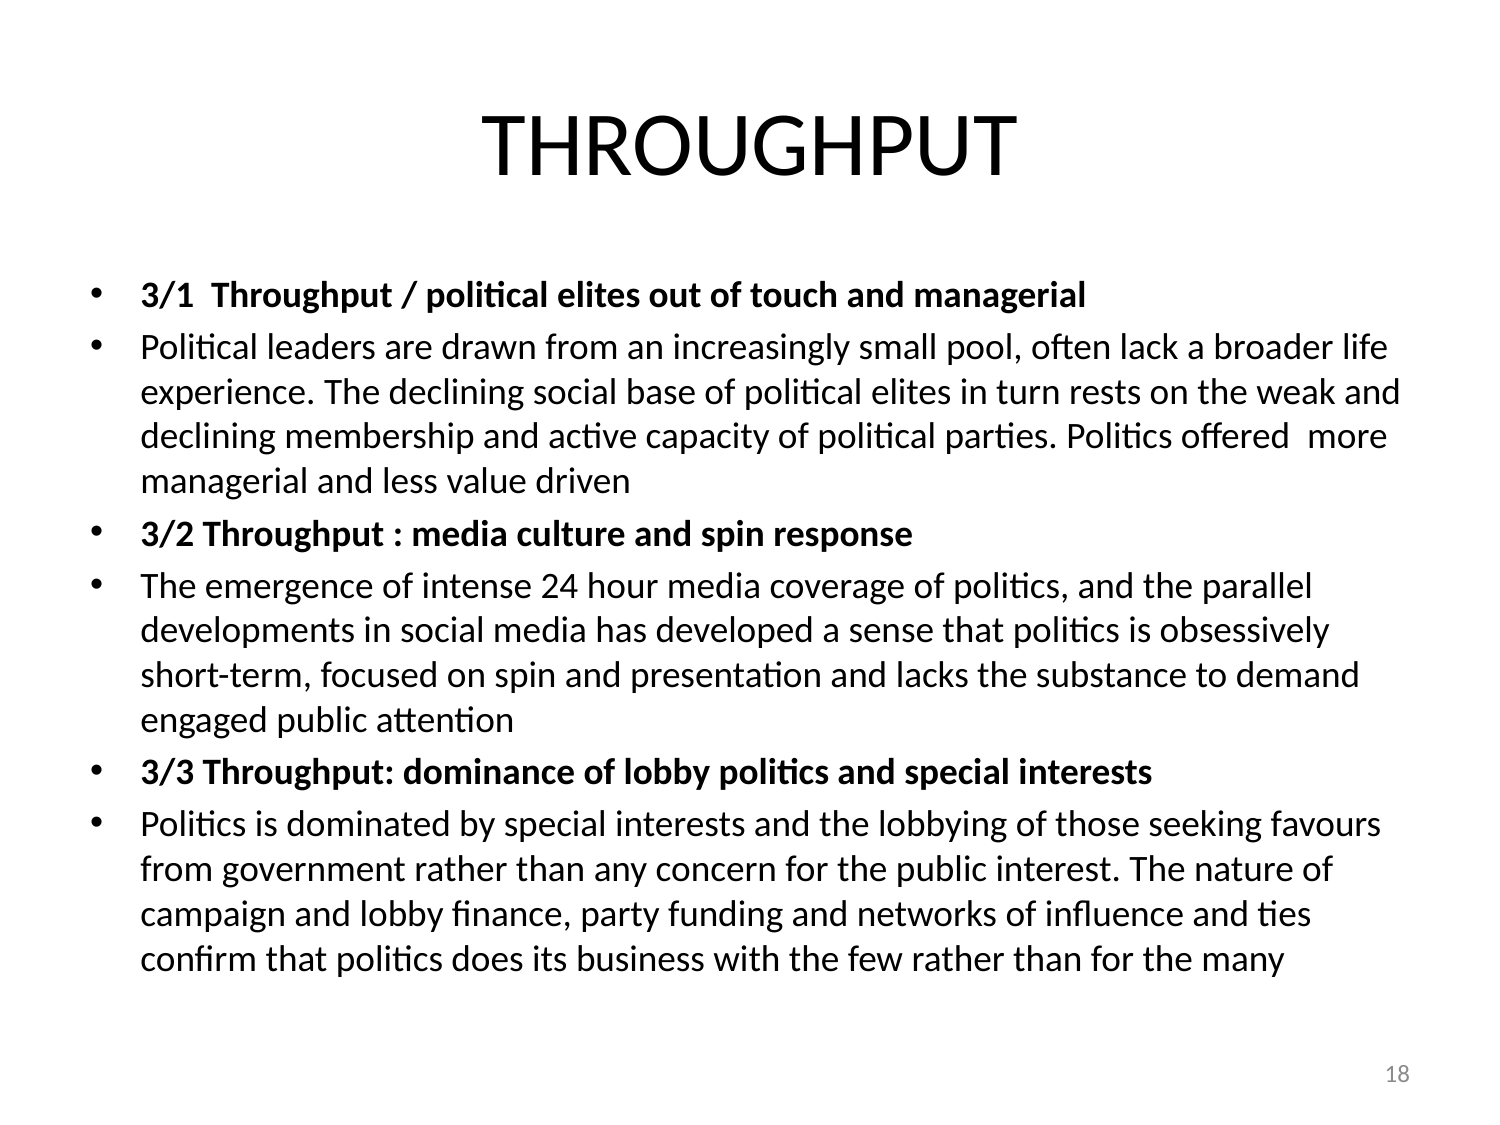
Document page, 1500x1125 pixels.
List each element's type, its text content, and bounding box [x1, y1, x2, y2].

title THROUGHPUT [75, 45, 1425, 233]
list 3/1 Throughput / political elites out of touch and managerial Political leaders are drawn from an increasingly small pool, often lack a broader life experience. The declining social base of political elites in turn rests on the weak and declining membership and active capacity of political parties. Politics offered more managerial and less value driven 3/2 Throughput : media culture and spin response The emergence of intense 24 hour media coverage of politics, and the parallel developments in social media has developed a sense that politics is obsessively short-term, focused on spin and presentation and lacks the substance to demand engaged public attention 3/3 Throughput: dominance of lobby politics and special interests Politics is dominated by special interests and the lobbying of those seeking favours from government rather than any concern for the public interest. The nature of campaign and lobby finance, party funding and networks of influence and ties confirm that politics does its business with the few rather than for the many [75, 262, 1425, 1005]
slide_number 18 [1074, 1042, 1425, 1103]
